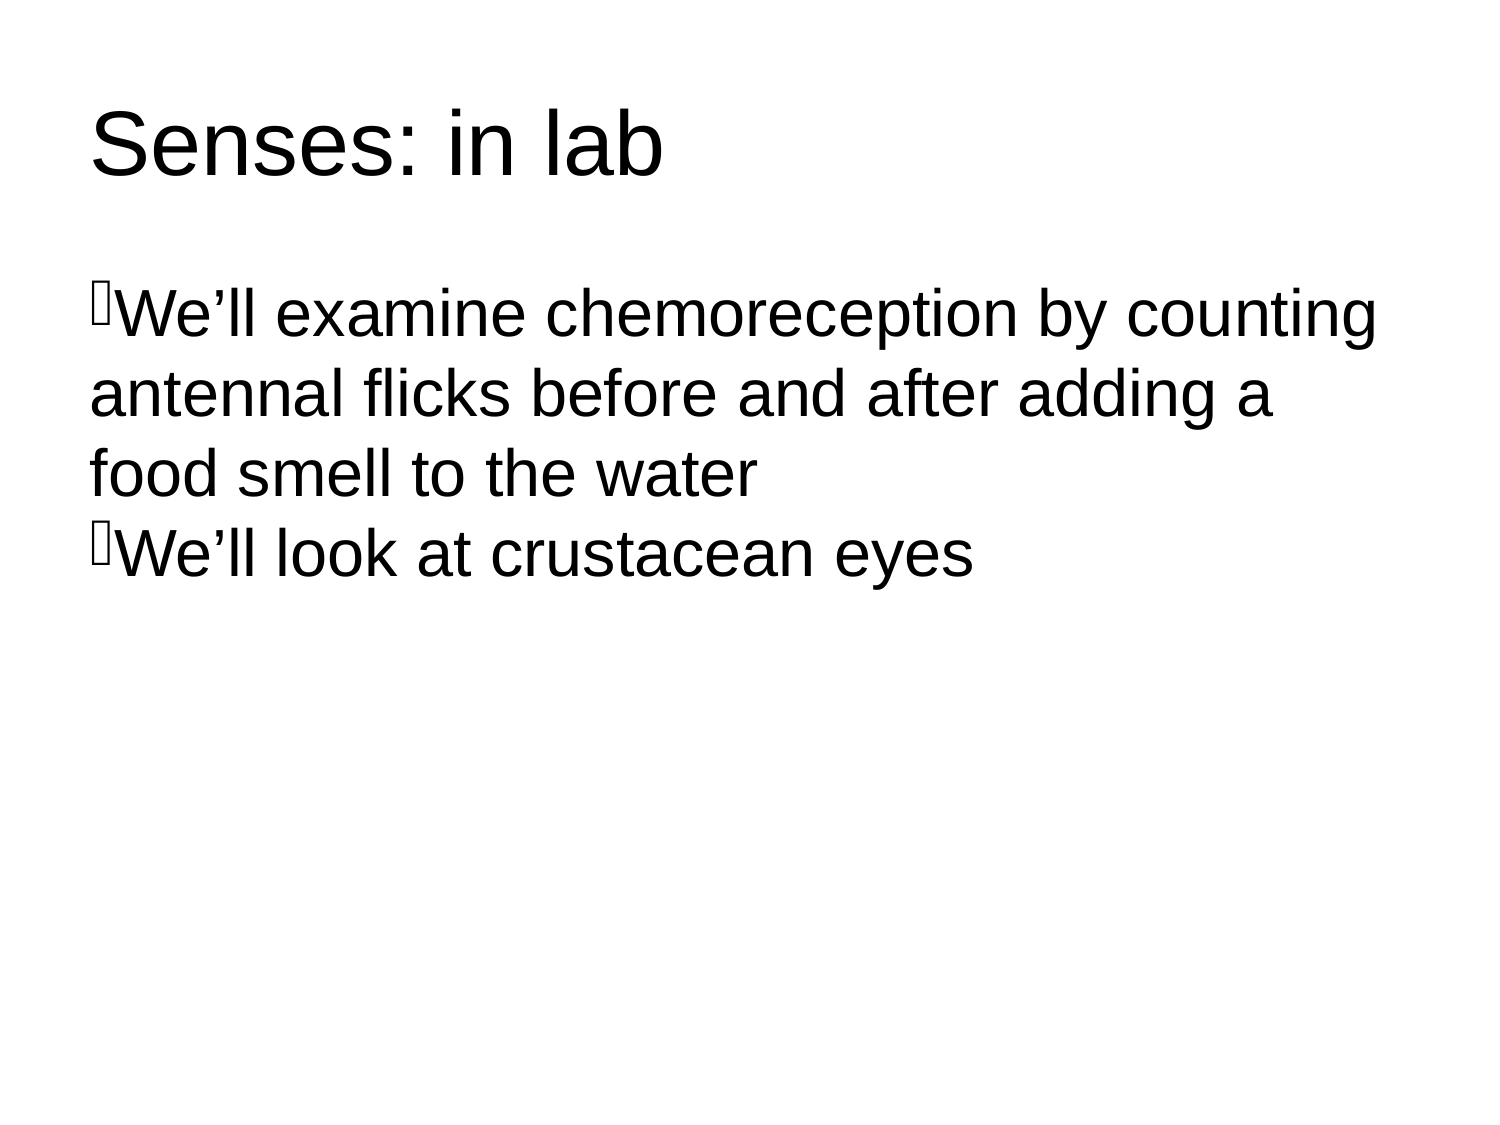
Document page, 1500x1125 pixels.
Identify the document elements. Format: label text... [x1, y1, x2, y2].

text_box Senses: in lab [75, 45, 1425, 233]
text_box We’ll examine chemoreception by counting antennal flicks before and after adding a food smell to the water We’ll look at crustacean eyes [75, 262, 1425, 1005]
